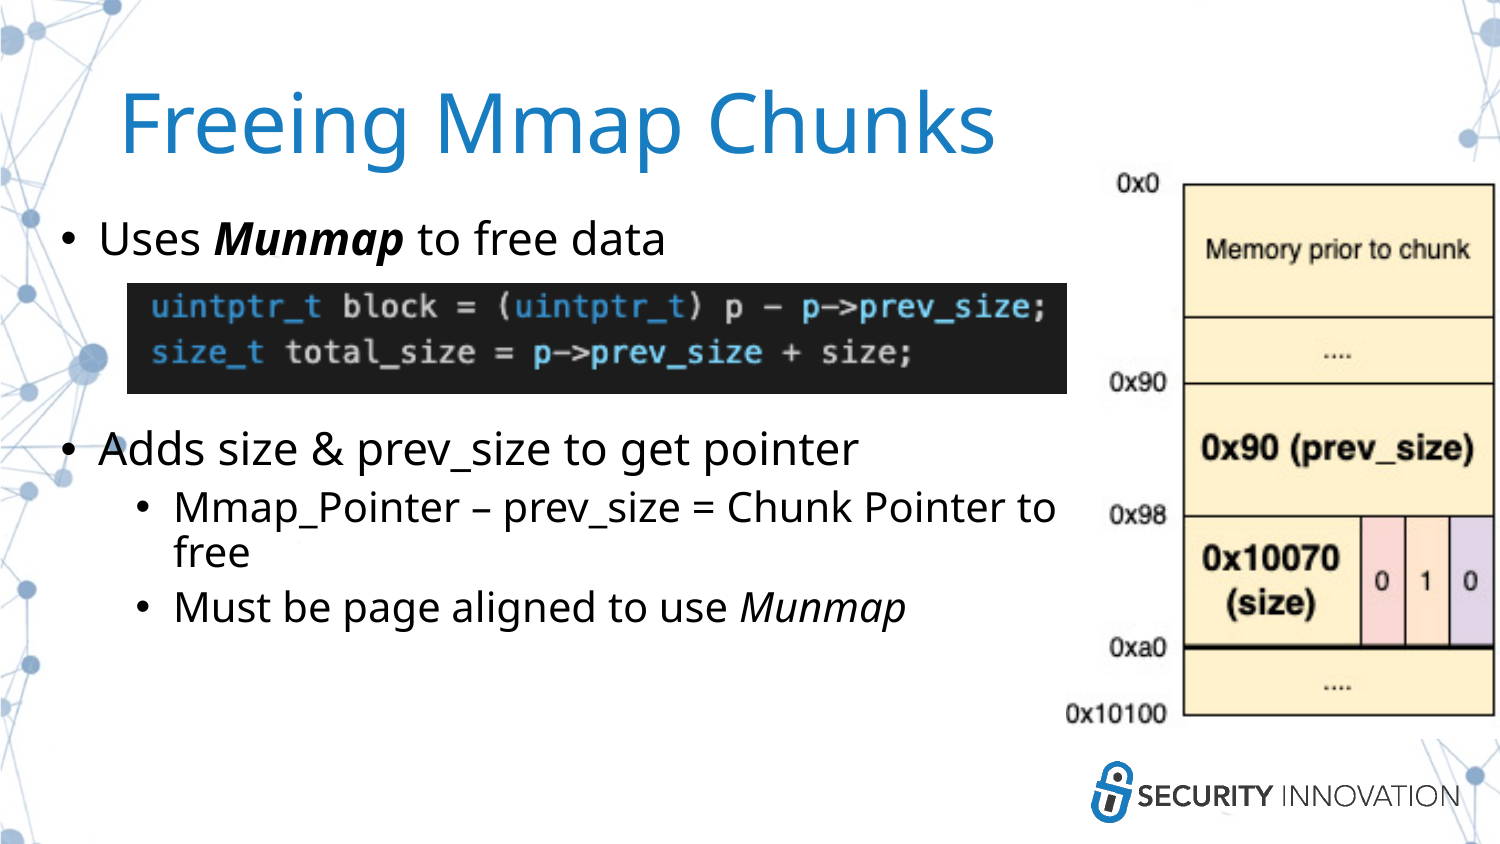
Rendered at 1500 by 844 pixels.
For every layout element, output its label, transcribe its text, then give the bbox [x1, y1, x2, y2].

list Uses Munmap to free data Adds size & prev_size to get pointer Mmap_Pointer – prev_size = Chunk Pointer to free Must be page aligned to use Munmap [45, 207, 1066, 739]
picture [127, 1, 1500, 844]
picture [1, 1, 333, 844]
title Freeing Mmap Chunks [103, 44, 1397, 207]
